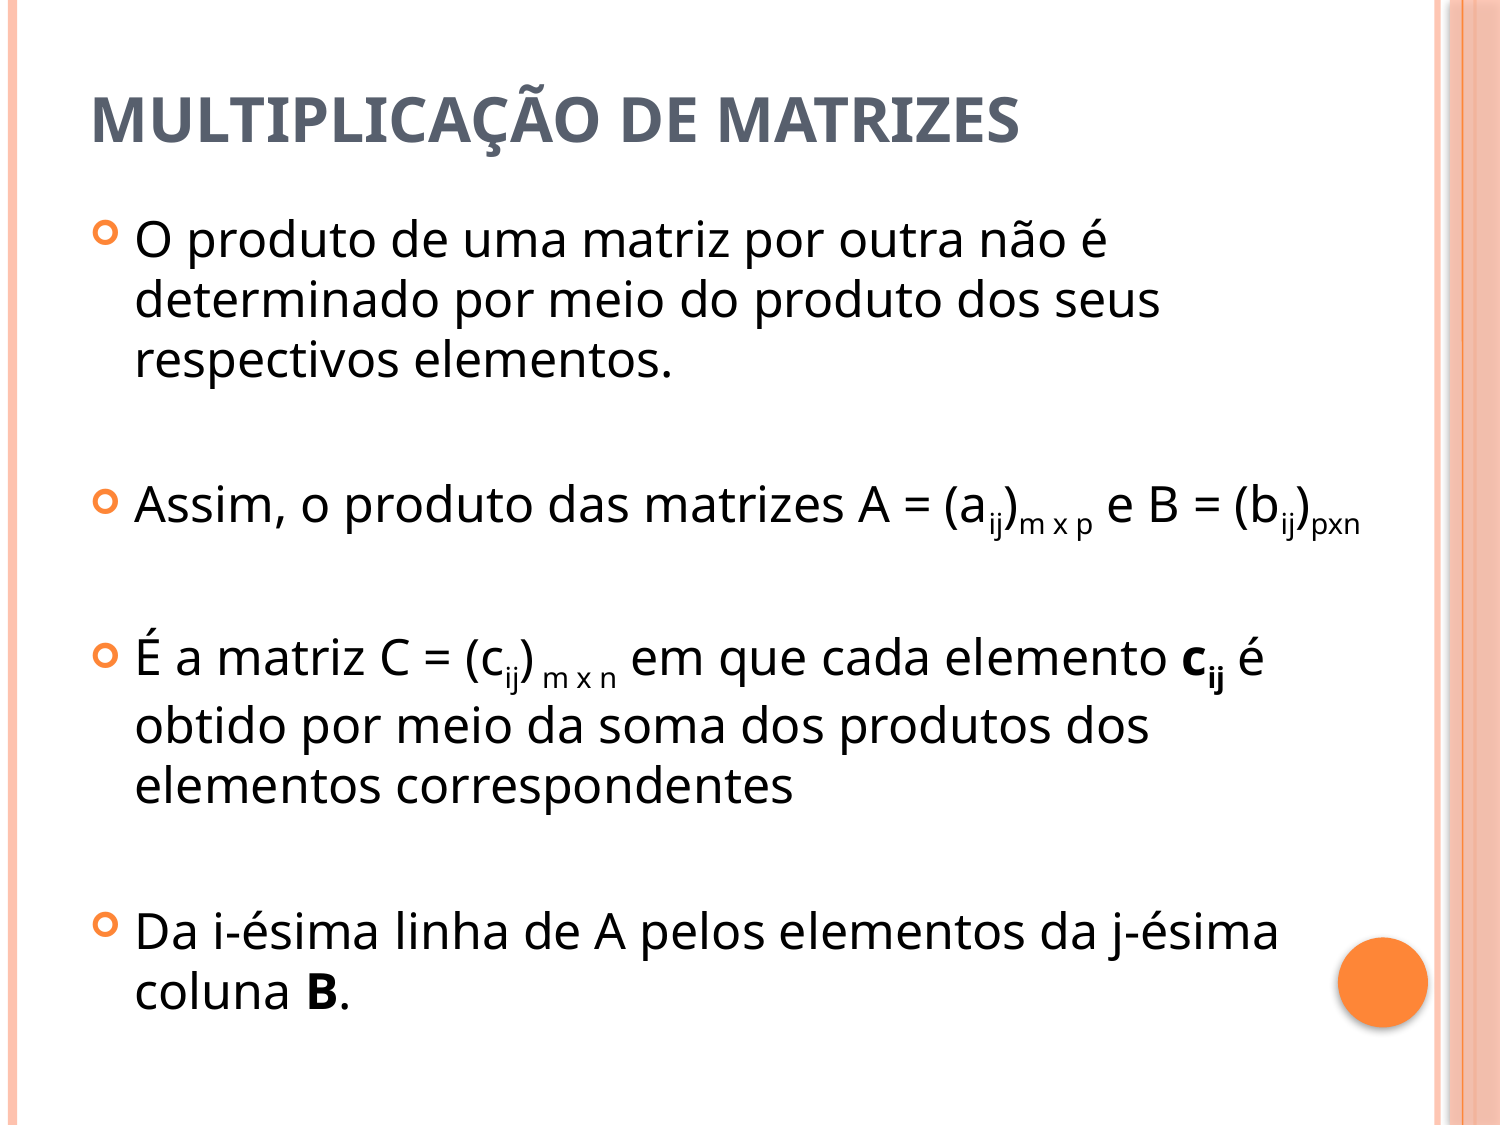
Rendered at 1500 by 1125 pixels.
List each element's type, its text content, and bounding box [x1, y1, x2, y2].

title Multiplicação de matrizes [75, 45, 1300, 163]
list O produto de uma matriz por outra não é determinado por meio do produto dos seus respectivos elementos. Assim, o produto das matrizes A = (aij)m x p e B = (bij)pxn É a matriz C = (cij) m x n em que cada elemento cij é obtido por meio da soma dos produtos dos elementos correspondentes Da i-ésima linha de A pelos elementos da j-ésima coluna B. [75, 200, 1413, 1062]
